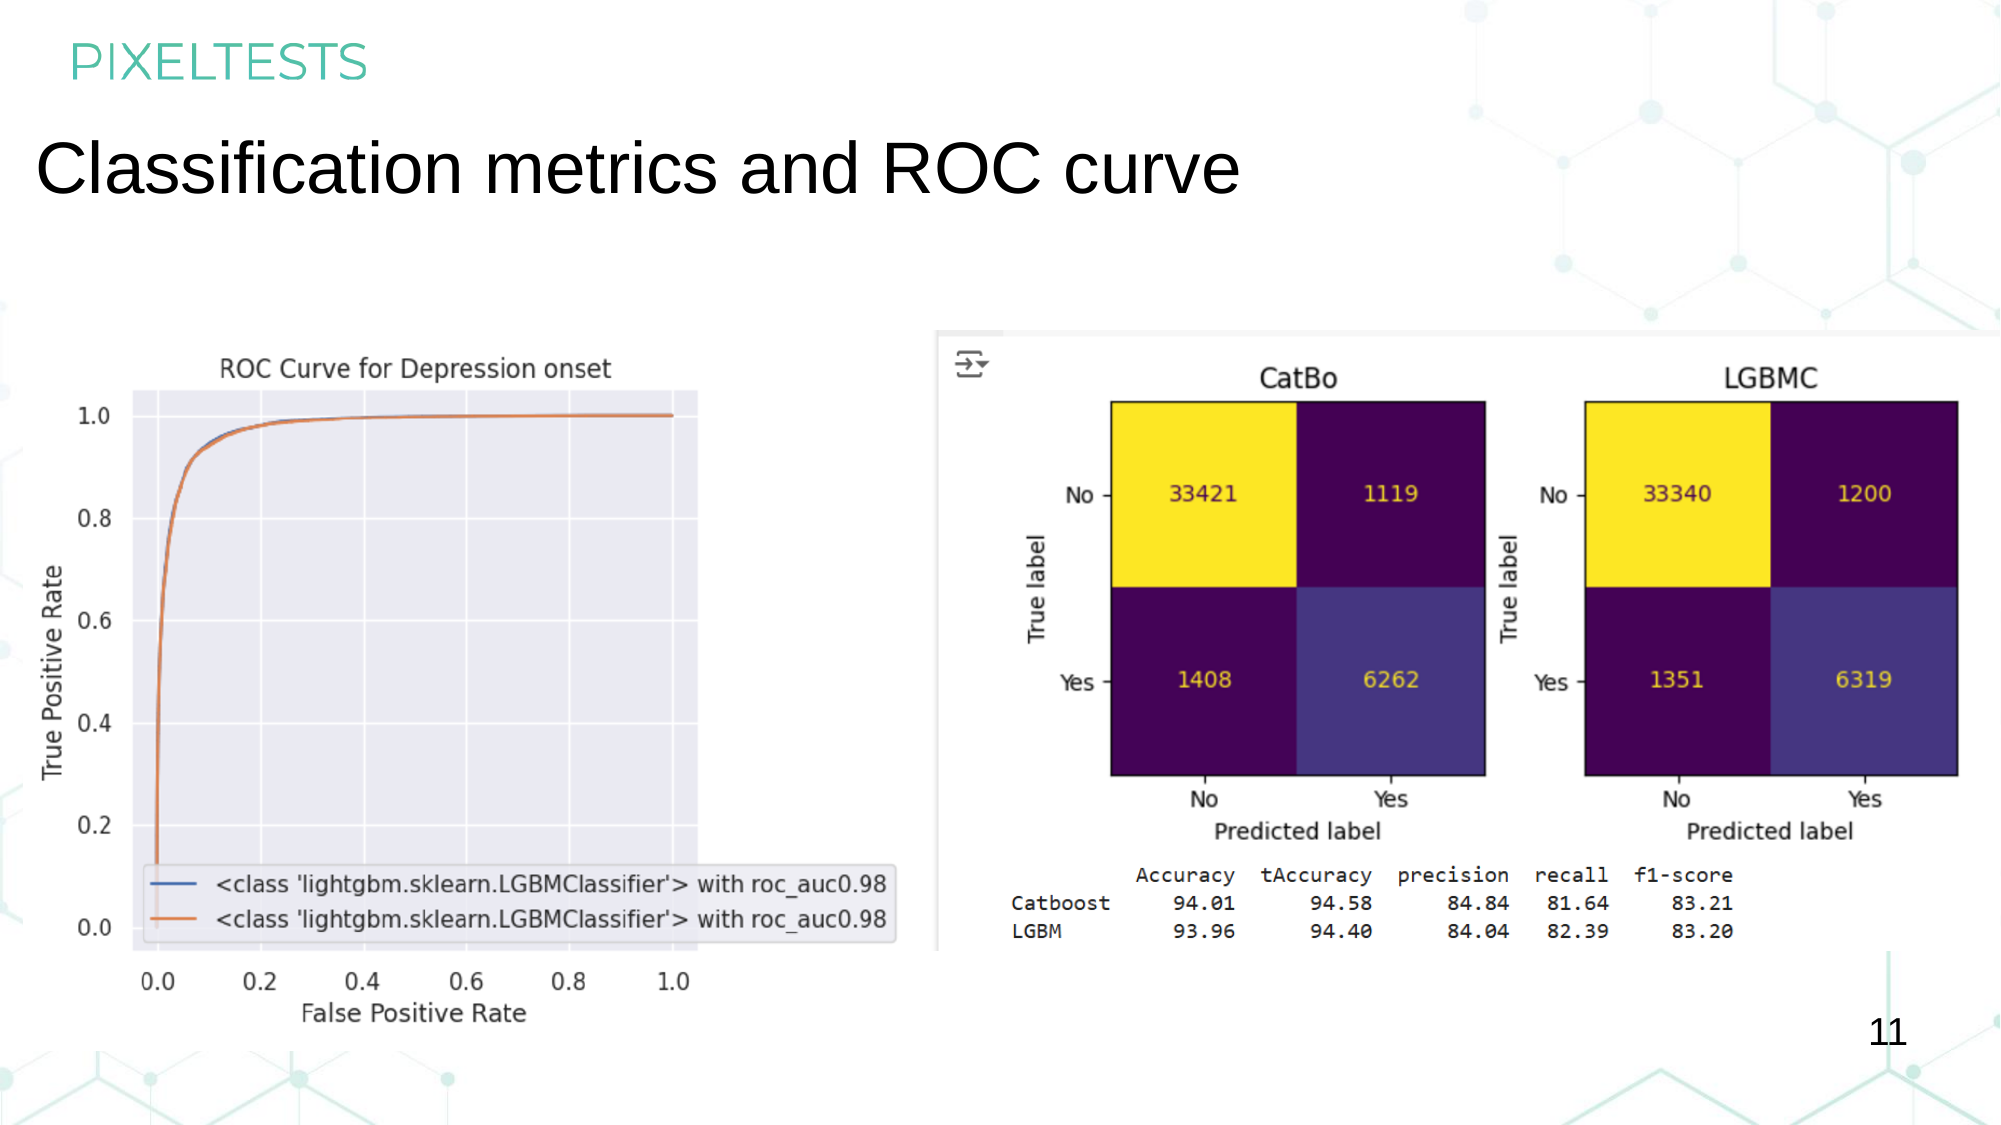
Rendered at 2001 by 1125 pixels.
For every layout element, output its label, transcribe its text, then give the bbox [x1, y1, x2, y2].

text_box Classification metrics and ROC curve [15, 100, 1985, 229]
slide_number ‹#› [1853, 986, 1974, 1073]
picture [0, 0, 2001, 1125]
